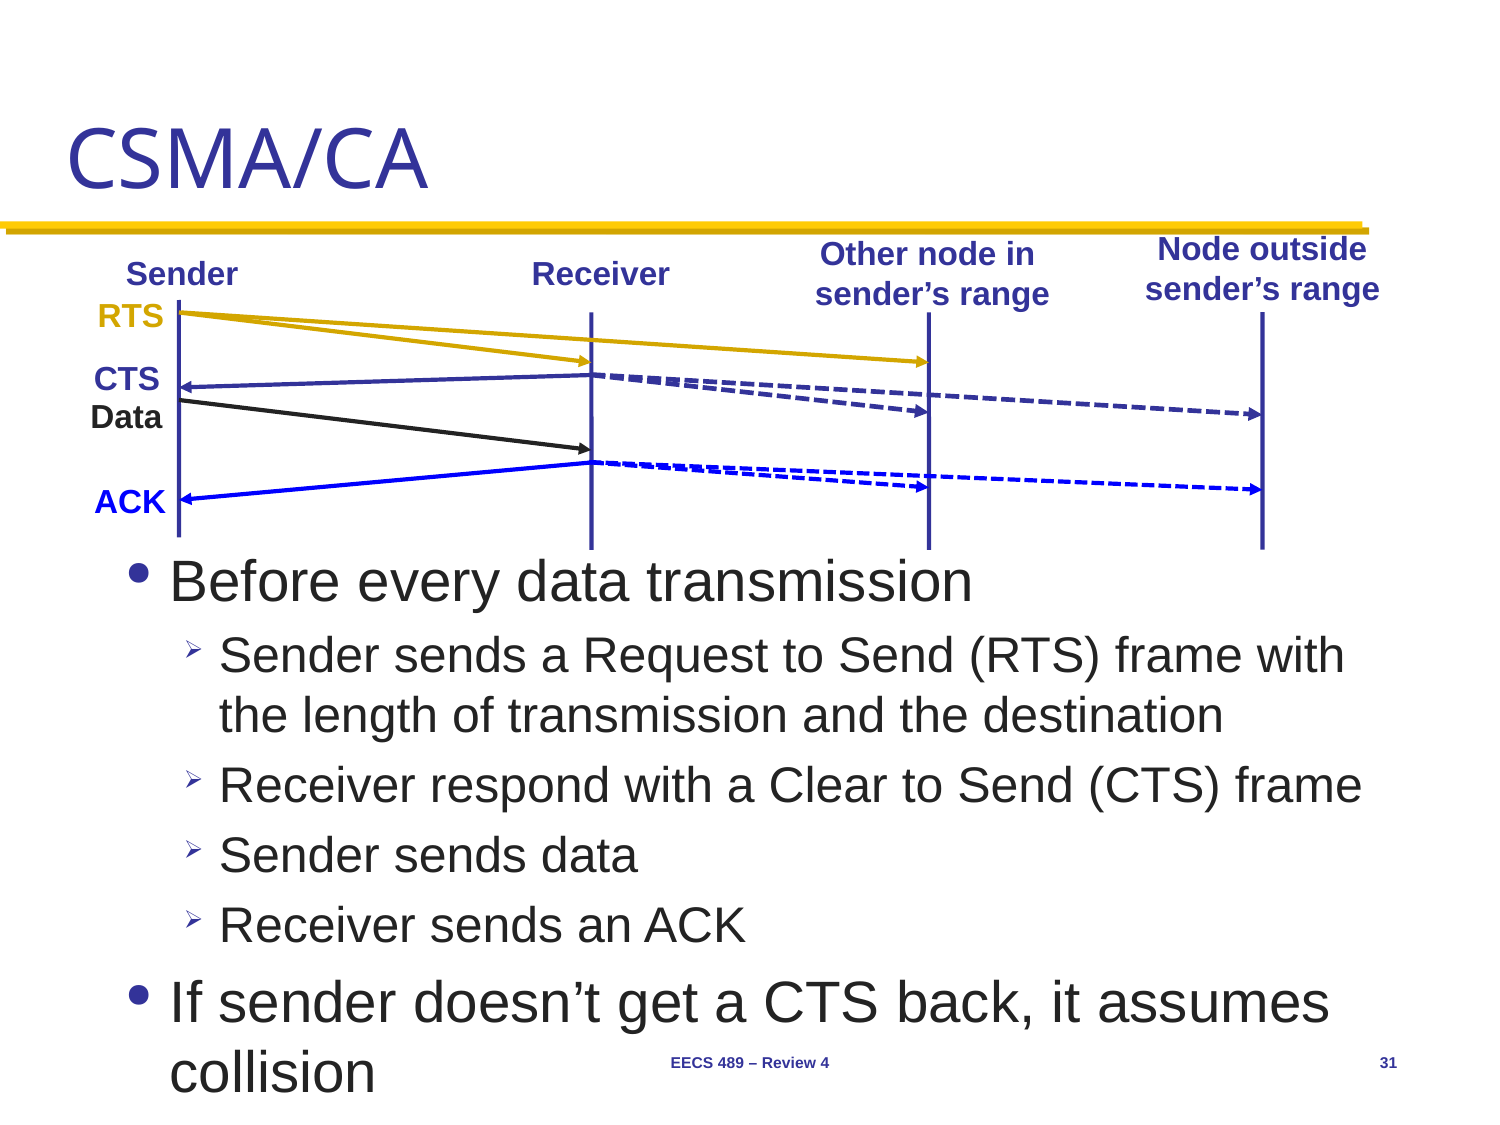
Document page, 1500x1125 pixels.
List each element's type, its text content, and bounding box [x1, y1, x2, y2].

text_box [78, 462, 930, 529]
text_box [1239, 407, 1263, 421]
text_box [78, 349, 930, 413]
text_box Other node in sender’s range [799, 224, 1065, 320]
slide_number 31 [1312, 1024, 1413, 1101]
text_box Receiver [516, 245, 686, 285]
footer EECS 489 – Review 4 [512, 1024, 988, 1101]
list Before every data transmission Sender sends a Request to Send (RTS) frame with the length of transmission and the destination Receiver respond with a Clear to Send (CTS) frame Sender sends data Receiver sends an ACK If sender doesn’t get a CTS back, it assumes collision [112, 535, 1413, 988]
text_box Node outside sender’s range [1129, 219, 1396, 315]
text_box [1249, 483, 1263, 496]
text_box Sender [110, 245, 254, 285]
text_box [74, 417, 592, 451]
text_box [82, 287, 930, 349]
title CSMA/CA [49, 24, 1451, 213]
